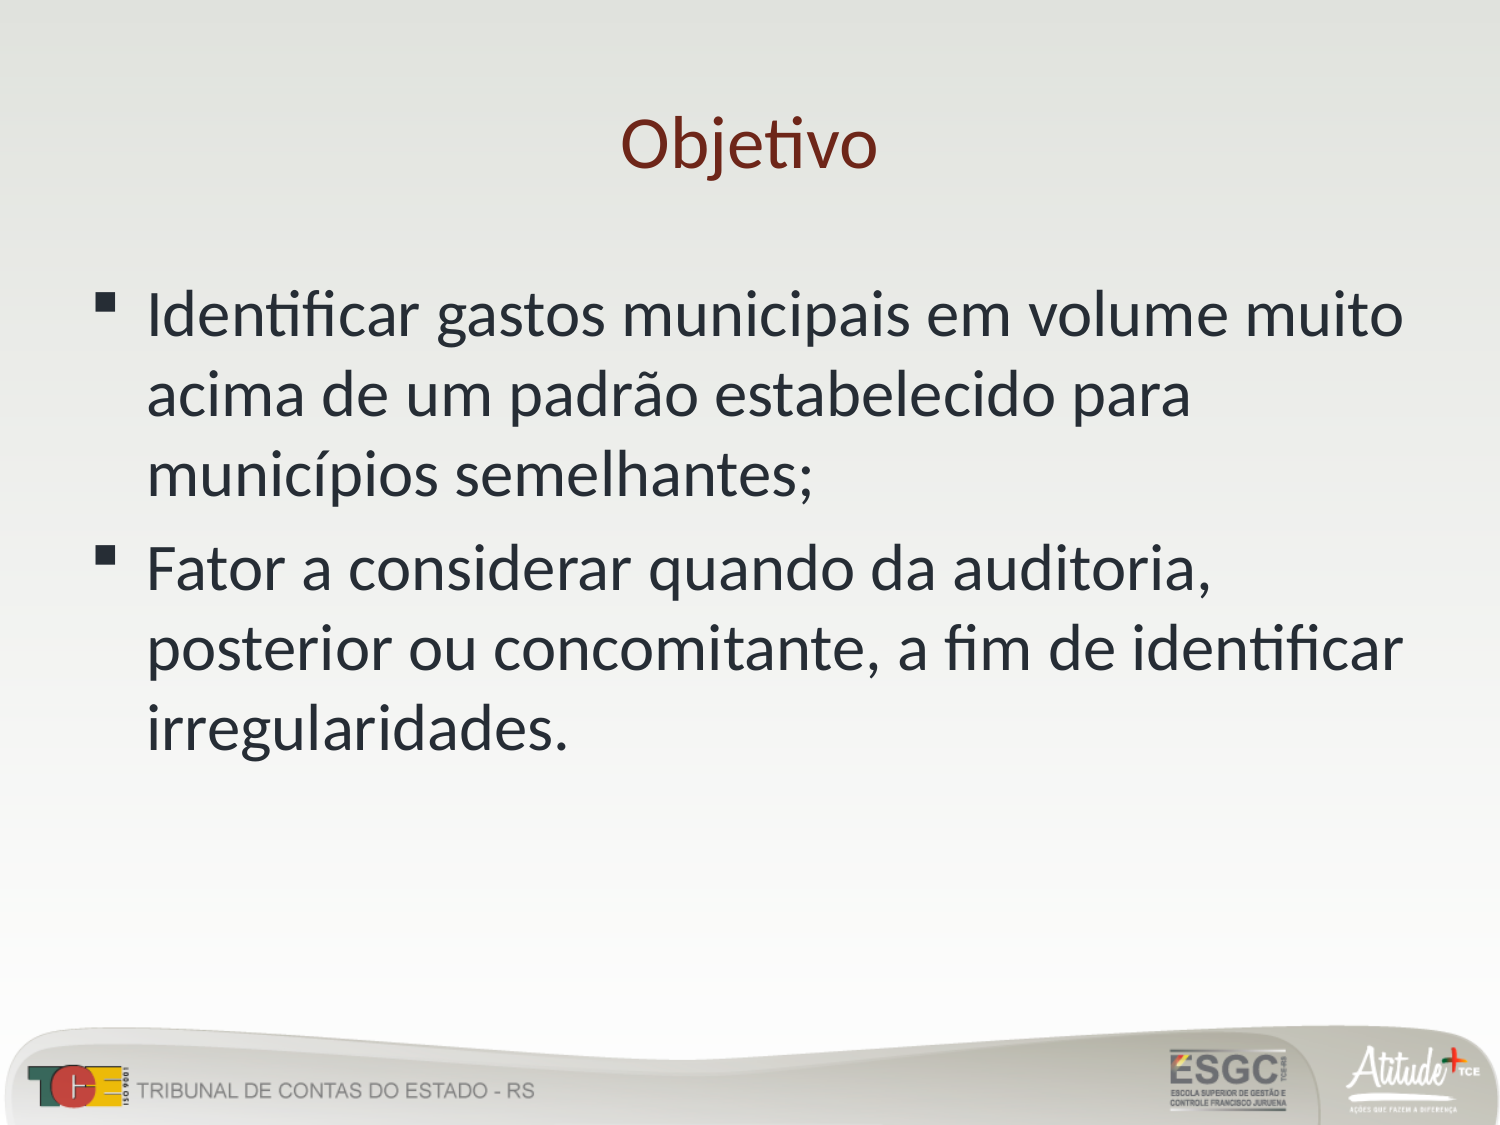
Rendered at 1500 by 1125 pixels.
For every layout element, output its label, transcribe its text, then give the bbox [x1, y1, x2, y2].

picture [0, 0, 1500, 1125]
list Identificar gastos municipais em volume muito acima de um padrão estabelecido para municípios semelhantes; Fator a considerar quando da auditoria, posterior ou concomitante, a fim de identificar irregularidades. [75, 262, 1425, 1005]
title Objetivo [75, 45, 1425, 233]
